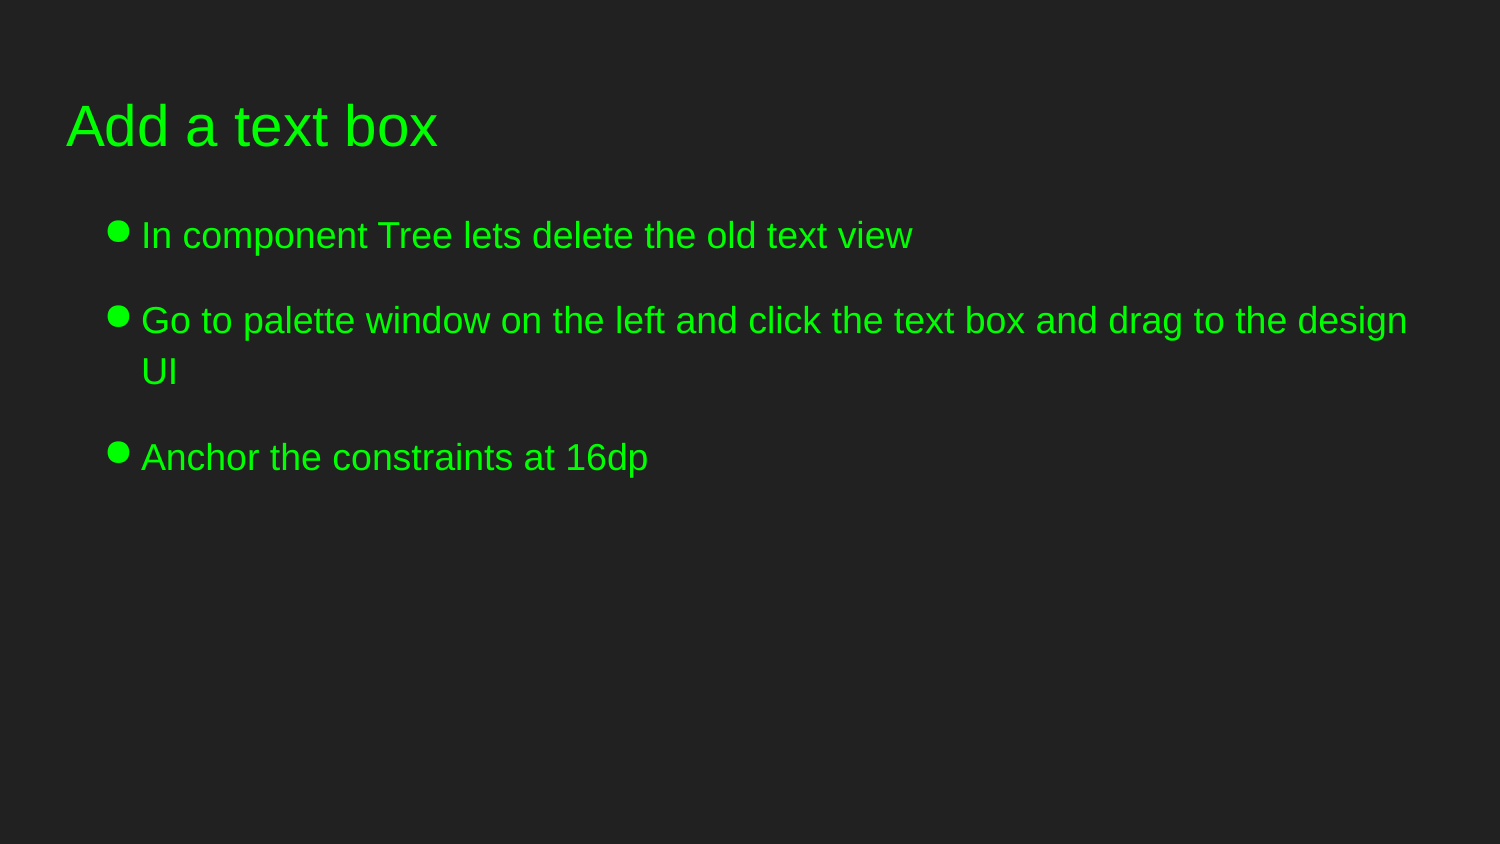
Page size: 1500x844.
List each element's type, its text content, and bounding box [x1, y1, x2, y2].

title Add a text box [51, 72, 1449, 167]
list In component Tree lets delete the old text view Go to palette window on the left and click the text box and drag to the design UI Anchor the constraints at 16dp [51, 189, 1449, 750]
